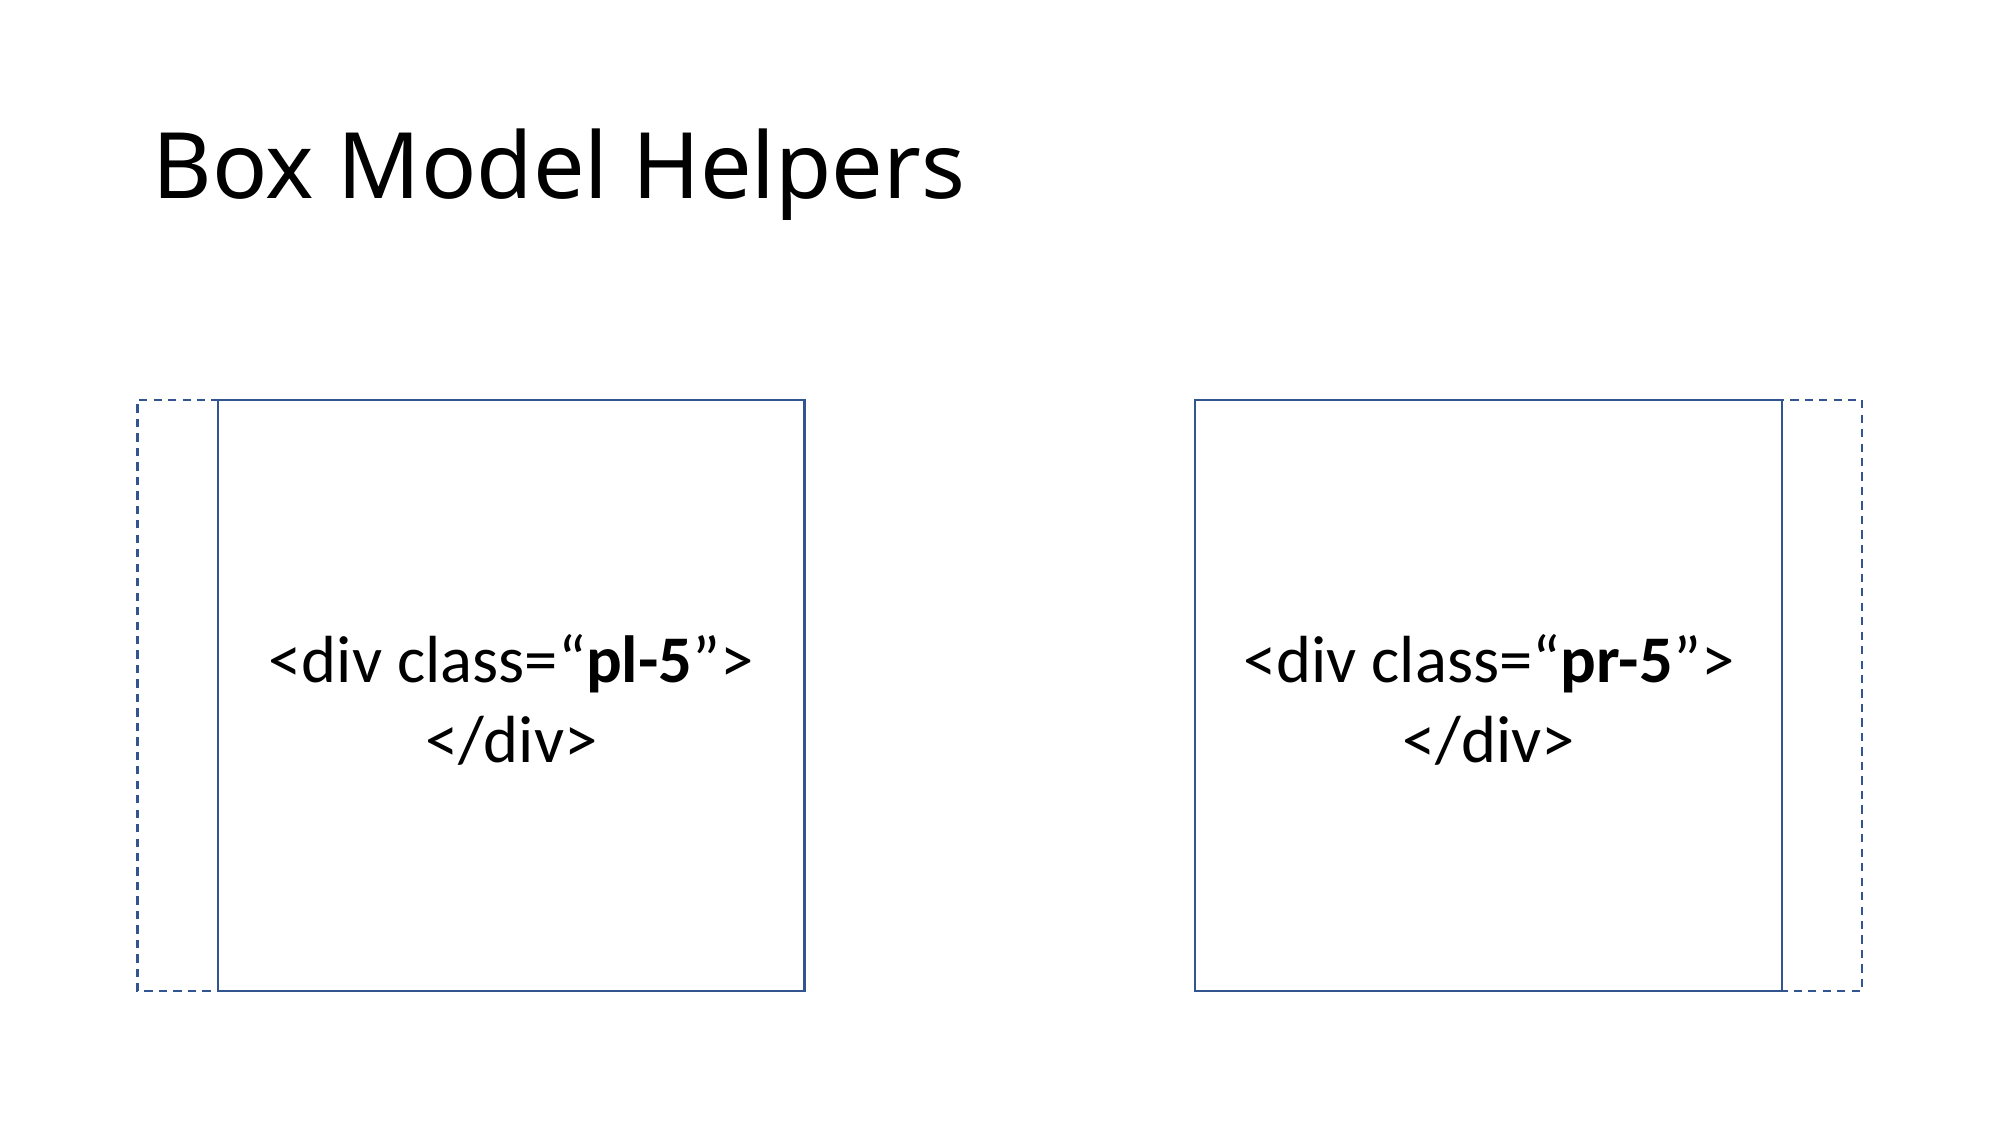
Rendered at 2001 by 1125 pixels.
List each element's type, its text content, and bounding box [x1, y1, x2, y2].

text_box [1194, 399, 1863, 992]
text_box [136, 399, 805, 992]
title Box Model Helpers [137, 59, 1863, 278]
